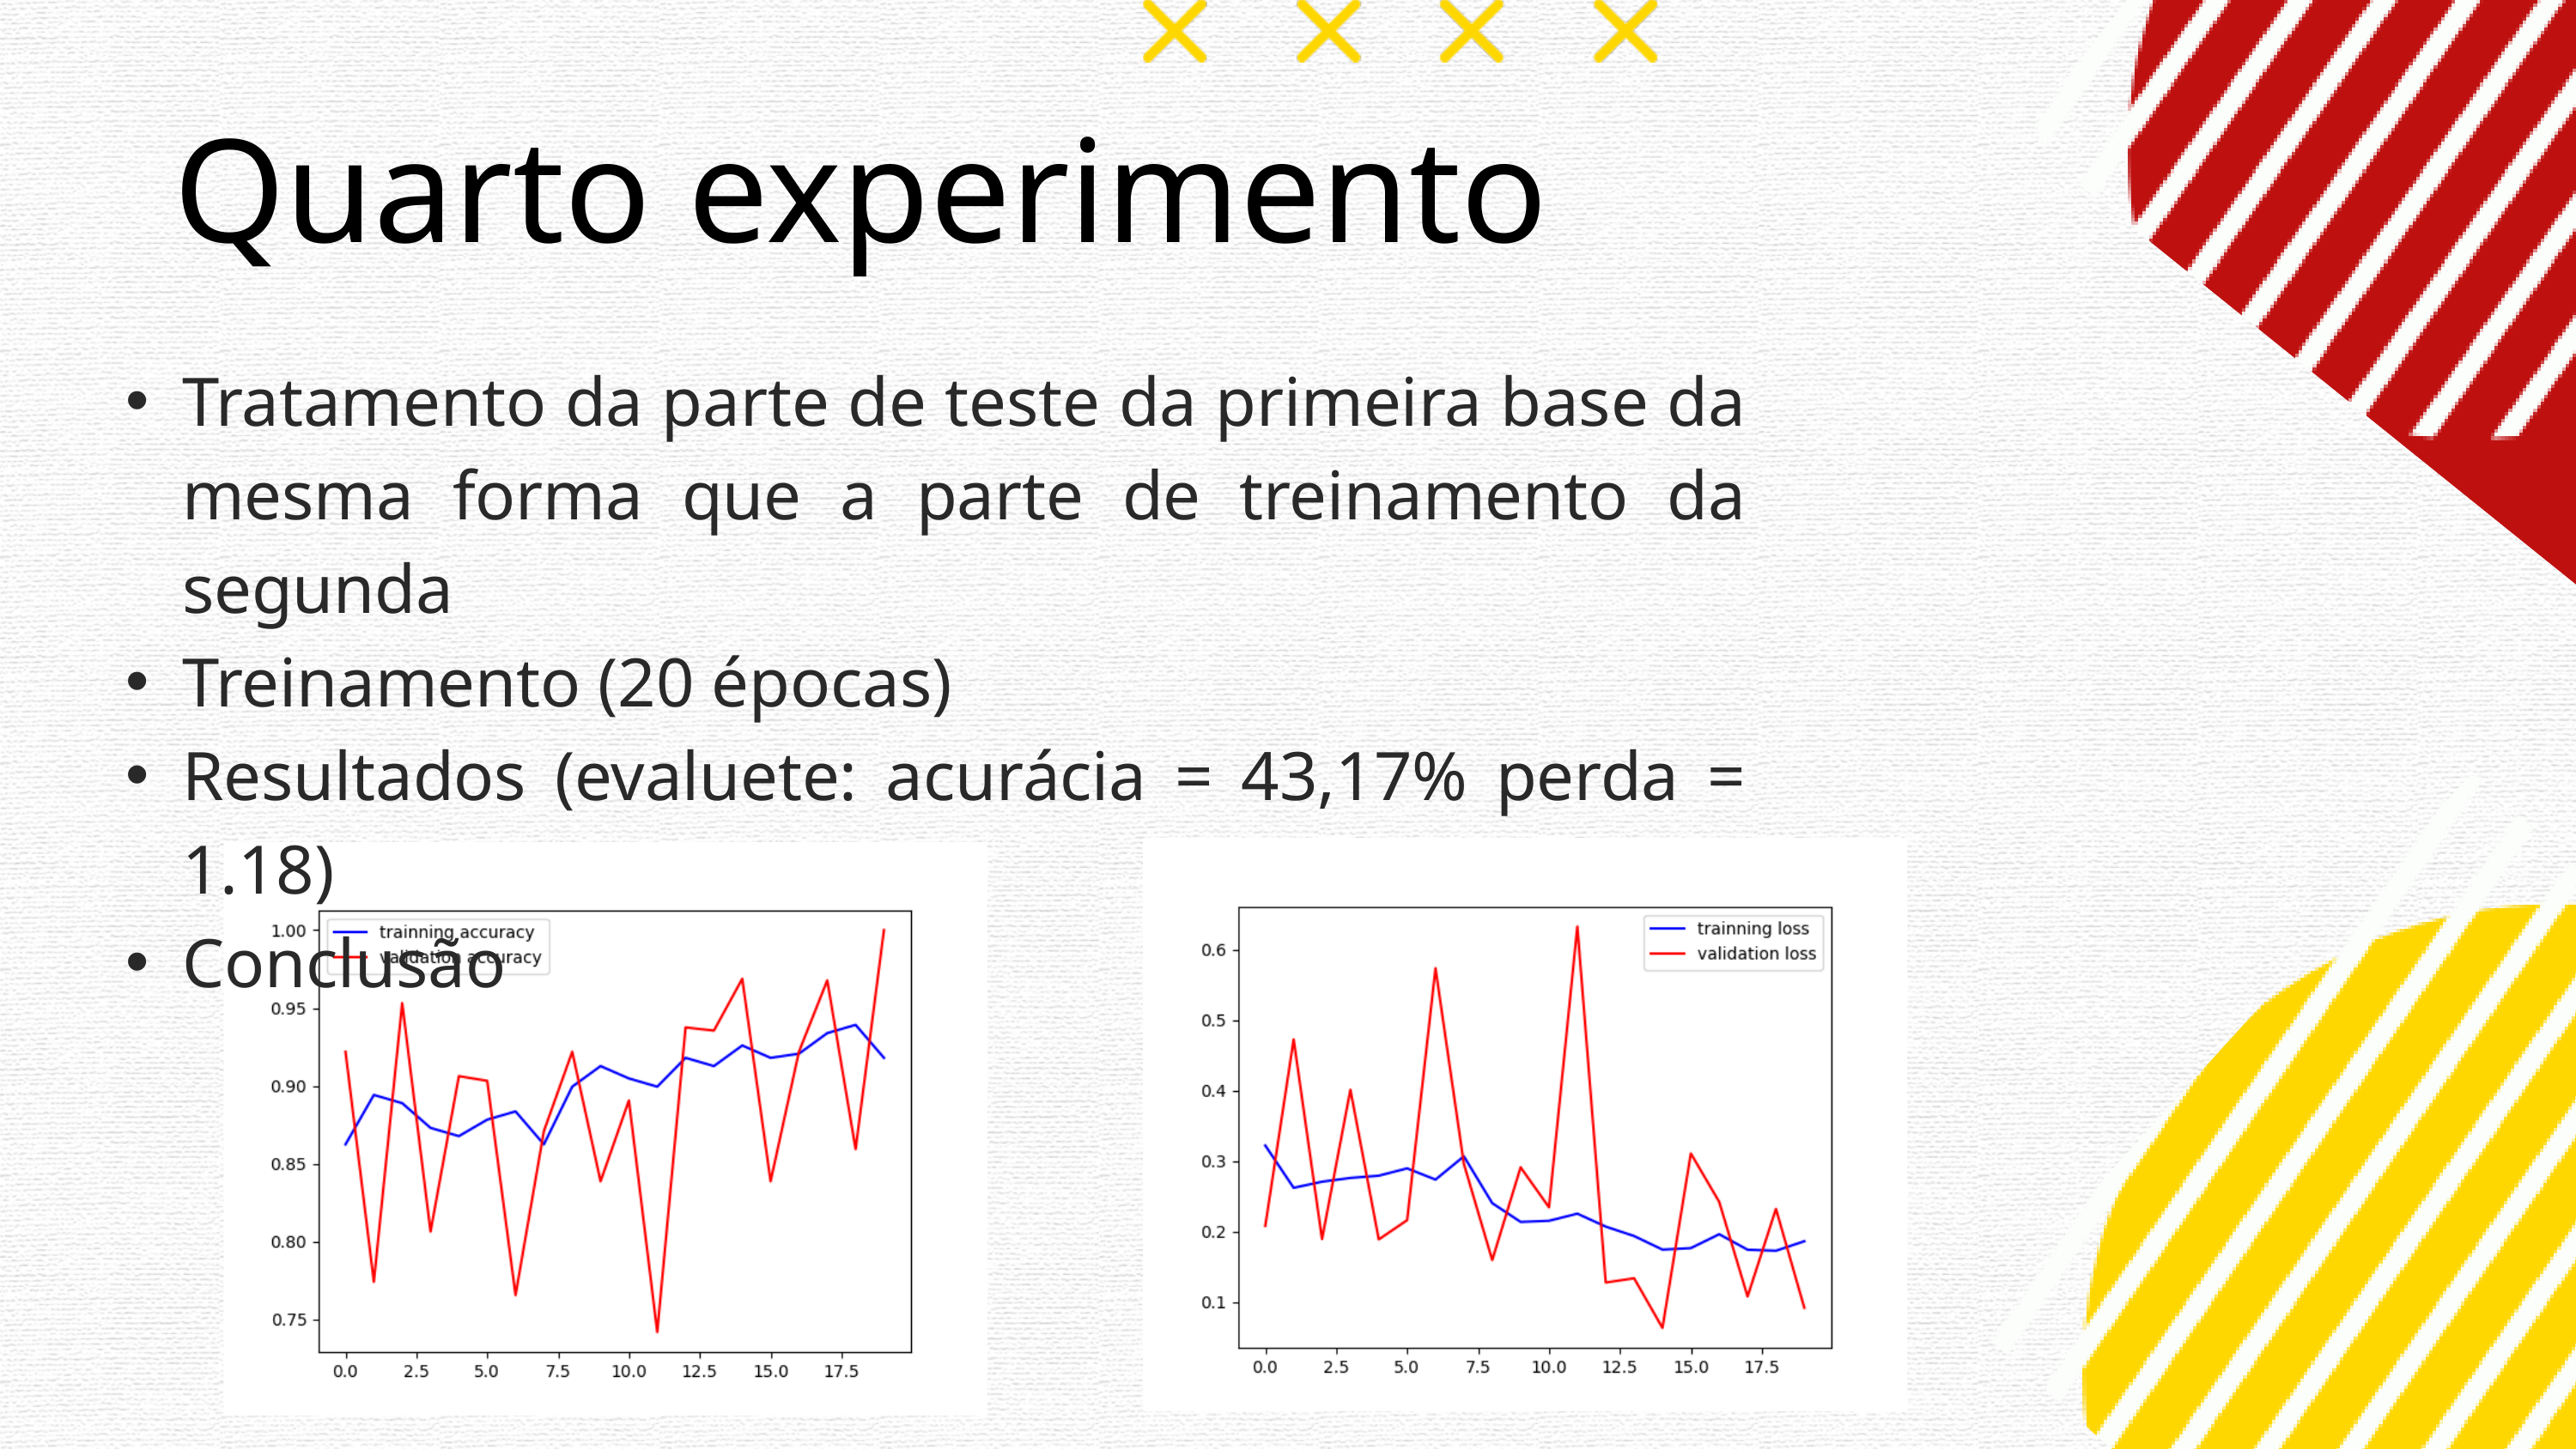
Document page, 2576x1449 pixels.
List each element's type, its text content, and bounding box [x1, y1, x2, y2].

text_box [223, 1001, 988, 1416]
text_box [0, 0, 2576, 1449]
text_box Quarto experimento [126, 70, 1595, 252]
text_box [2018, 0, 2576, 585]
text_box Tratamento da parte de teste da primeira base da mesma forma que a parte de treinamento da segunda Treinamento (20 épocas) Resultados (evaluete: acurácia = 43,17% perda = 1.18) Conclusão [69, 252, 1747, 1001]
text_box [1143, 838, 1908, 1411]
text_box [1972, 773, 2576, 1449]
text_box [1143, 0, 1659, 64]
